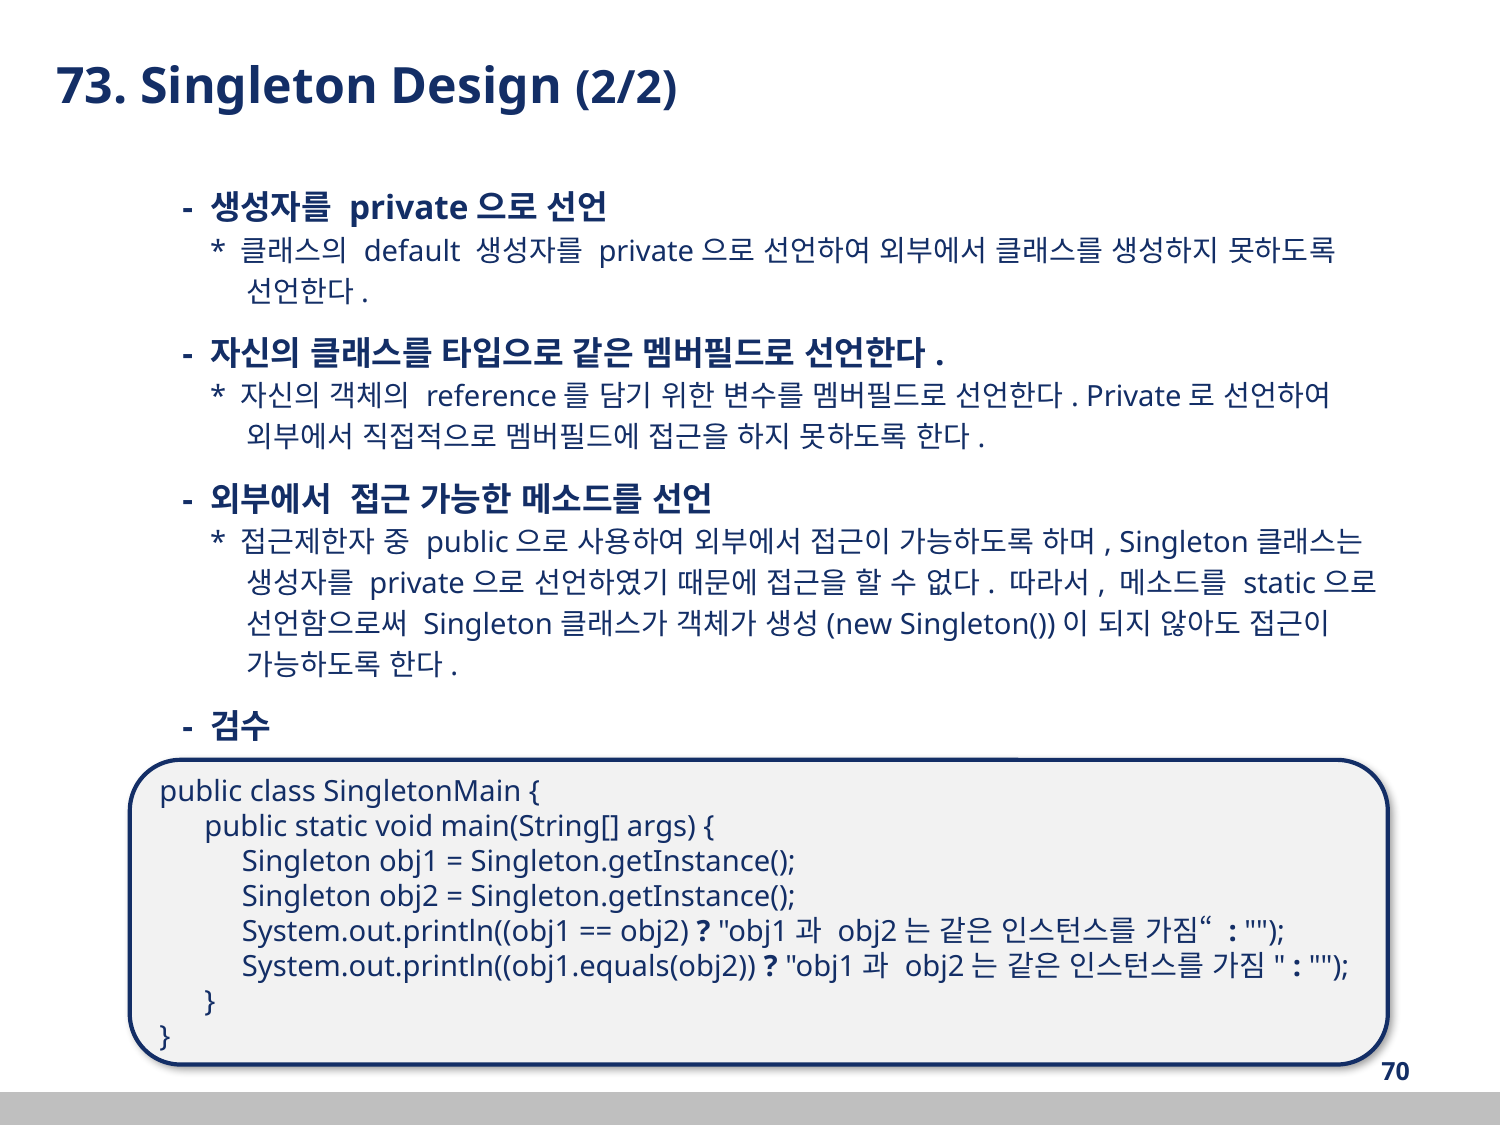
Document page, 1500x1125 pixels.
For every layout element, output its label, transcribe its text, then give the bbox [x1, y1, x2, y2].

text_box 73. Singleton Design (2/2) [41, 19, 1117, 149]
text_box public class SingletonMain { public static void main(String[] args) { Singleton obj1 = Singleton.getInstance(); Singleton obj2 = Singleton.getInstance(); System.out.println((obj1 == obj2) ? "obj1과 obj2는 같은 인스턴스를 가짐“ : ""); System.out.println((obj1.equals(obj2)) ? "obj1과 obj2는 같은 인스턴스를 가짐" : ""); } } [127, 757, 1390, 1067]
text_box [0, 1090, 1500, 1125]
list - 생성자를 private으로 선언 * 클래스의 default 생성자를 private으로 선언하여 외부에서 클래스를 생성하지 못하도록 선언한다. - 자신의 클래스를 타입으로 같은 멤버필드로 선언한다. * 자신의 객체의 reference를 담기 위한 변수를 멤버필드로 선언한다. Private로 선언하여 외부에서 직접적으로 멤버필드에 접근을 하지 못하도록 한다. - 외부에서 접근 가능한 메소드를 선언 * 접근제한자 중 public으로 사용하여 외부에서 접근이 가능하도록 하며, Singleton클래스는 생성자를 private으로 선언하였기 때문에 접근을 할 수 없다. 따라서, 메소드를 static으로 선언함으로써 Singleton클래스가 객체가 생성(new Singleton())이 되지 않아도 접근이 가능하도록 한다. - 검수 [150, 178, 1500, 988]
slide_number 70 [1074, 1042, 1425, 1090]
